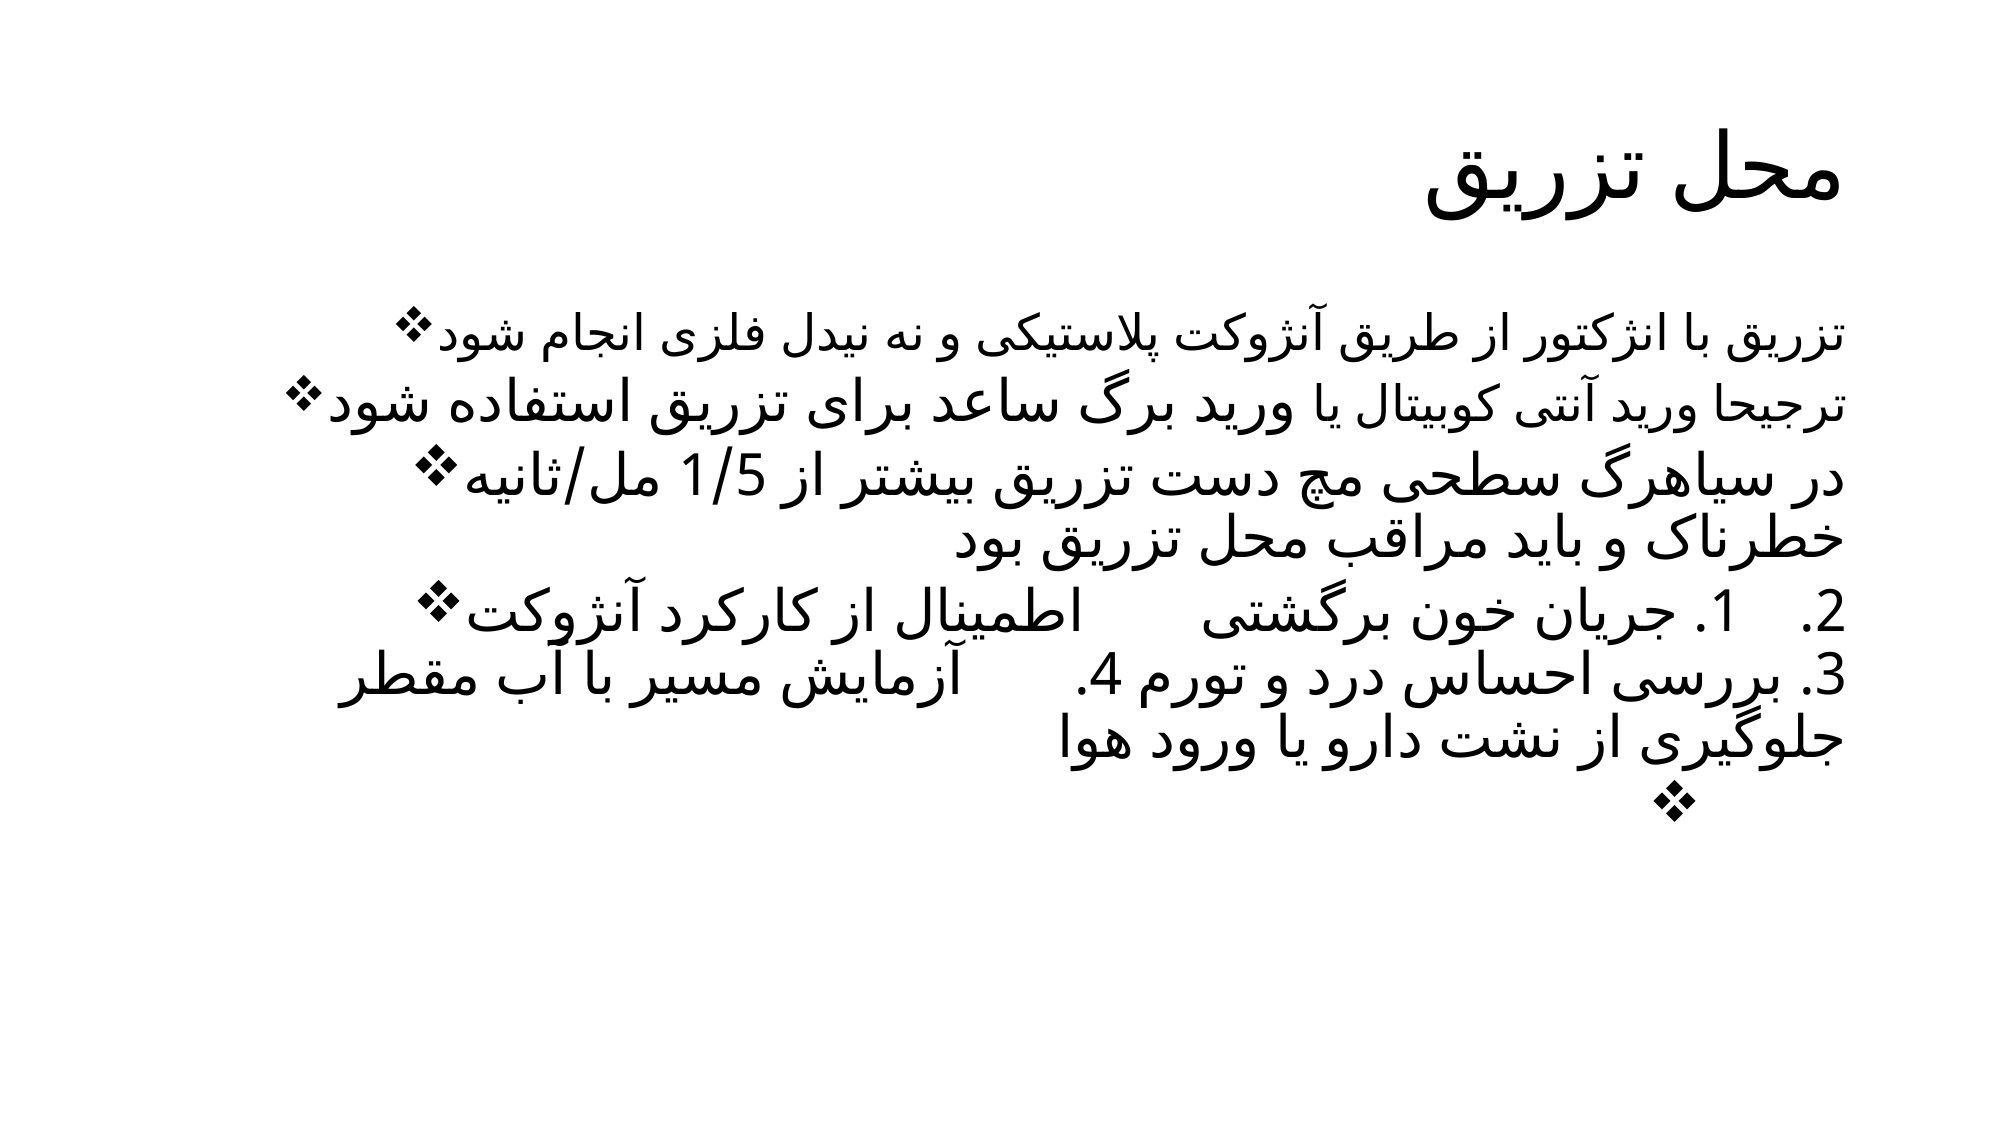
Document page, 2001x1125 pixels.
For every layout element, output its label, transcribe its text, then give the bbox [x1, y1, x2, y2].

list تزریق با انژکتور از طریق آنژوکت پلاستیکی و نه نیدل فلزی انجام شود ترجیحا ورید آنتی کوبیتال یا ورید برگ ساعد برای تزریق استفاده شود در سیاهرگ سطحی مچ دست تزریق بیشتر از 1/5 مل/ثانیه خطرناک و باید مراقب محل تزریق بود اطمینال از کارکرد آنژوکت 1. جریان خون برگشتی 2. آزمایش مسیر با آب مقطر 3. بررسی احساس درد و تورم 4. جلوگیری از نشت دارو یا ورود هوا [137, 299, 1863, 1014]
title محل تزریق [137, 59, 1863, 278]
